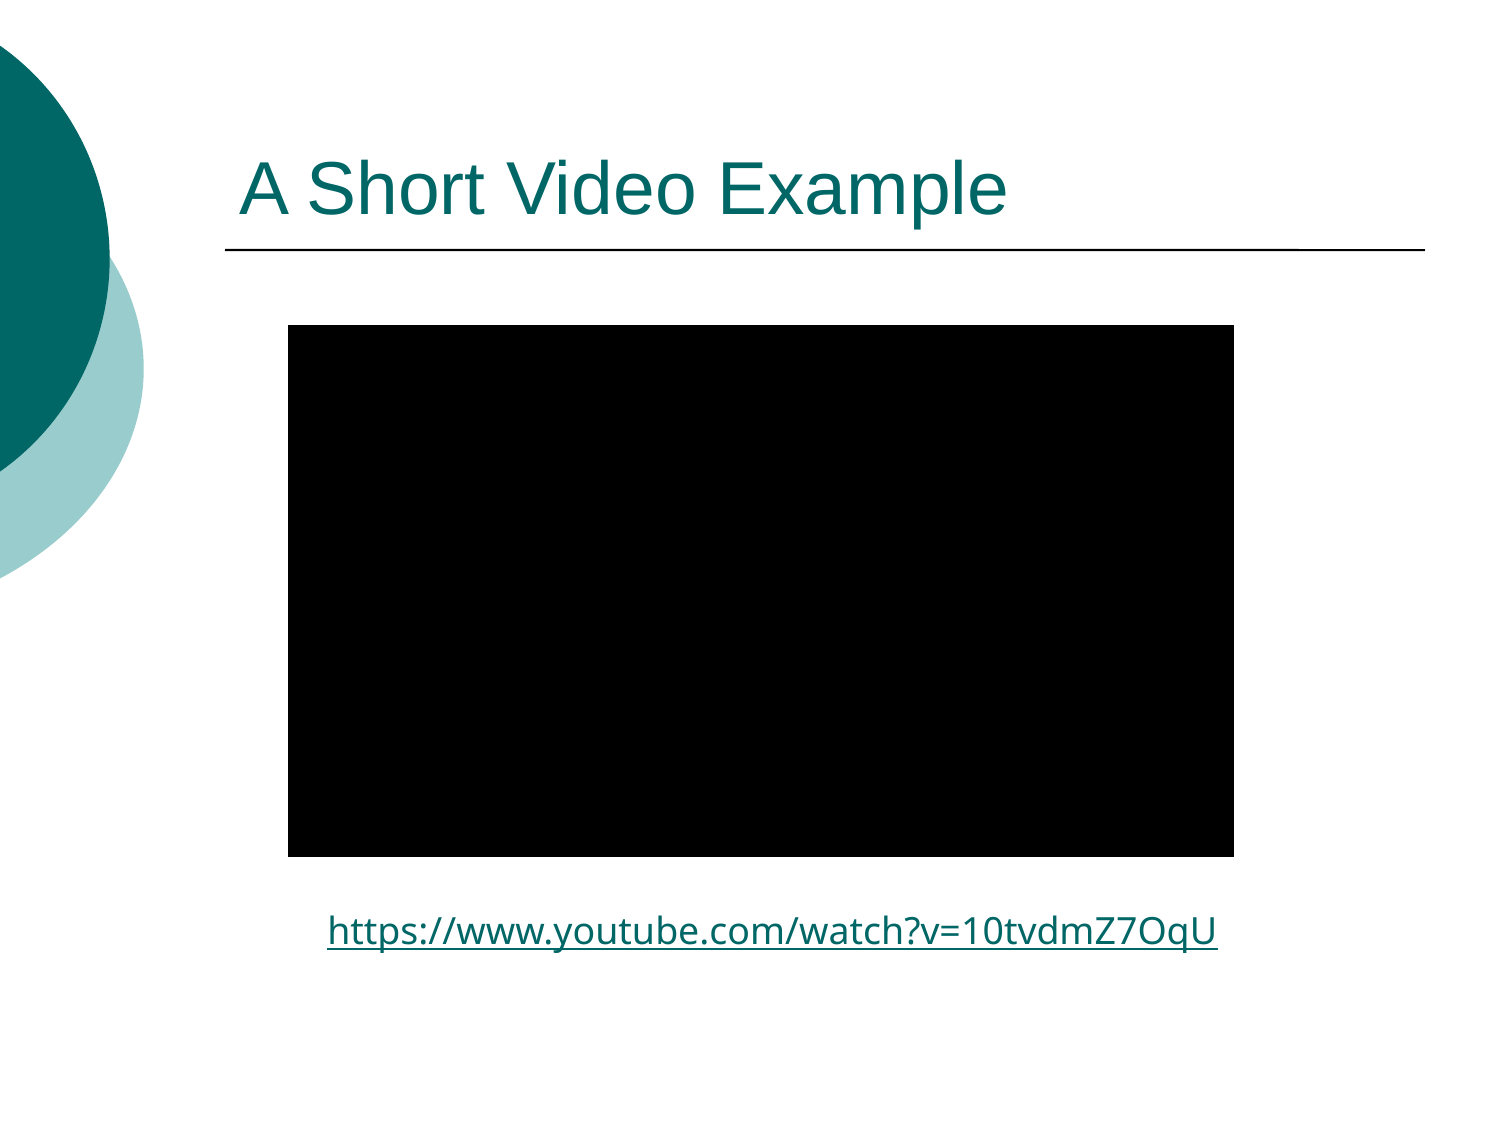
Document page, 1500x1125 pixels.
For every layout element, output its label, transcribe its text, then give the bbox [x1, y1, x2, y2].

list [287, 324, 1235, 858]
text_box https://www.youtube.com/watch?v=10tvdmZ7OqU [312, 899, 1325, 1011]
title A Short Video Example [224, 49, 1425, 238]
